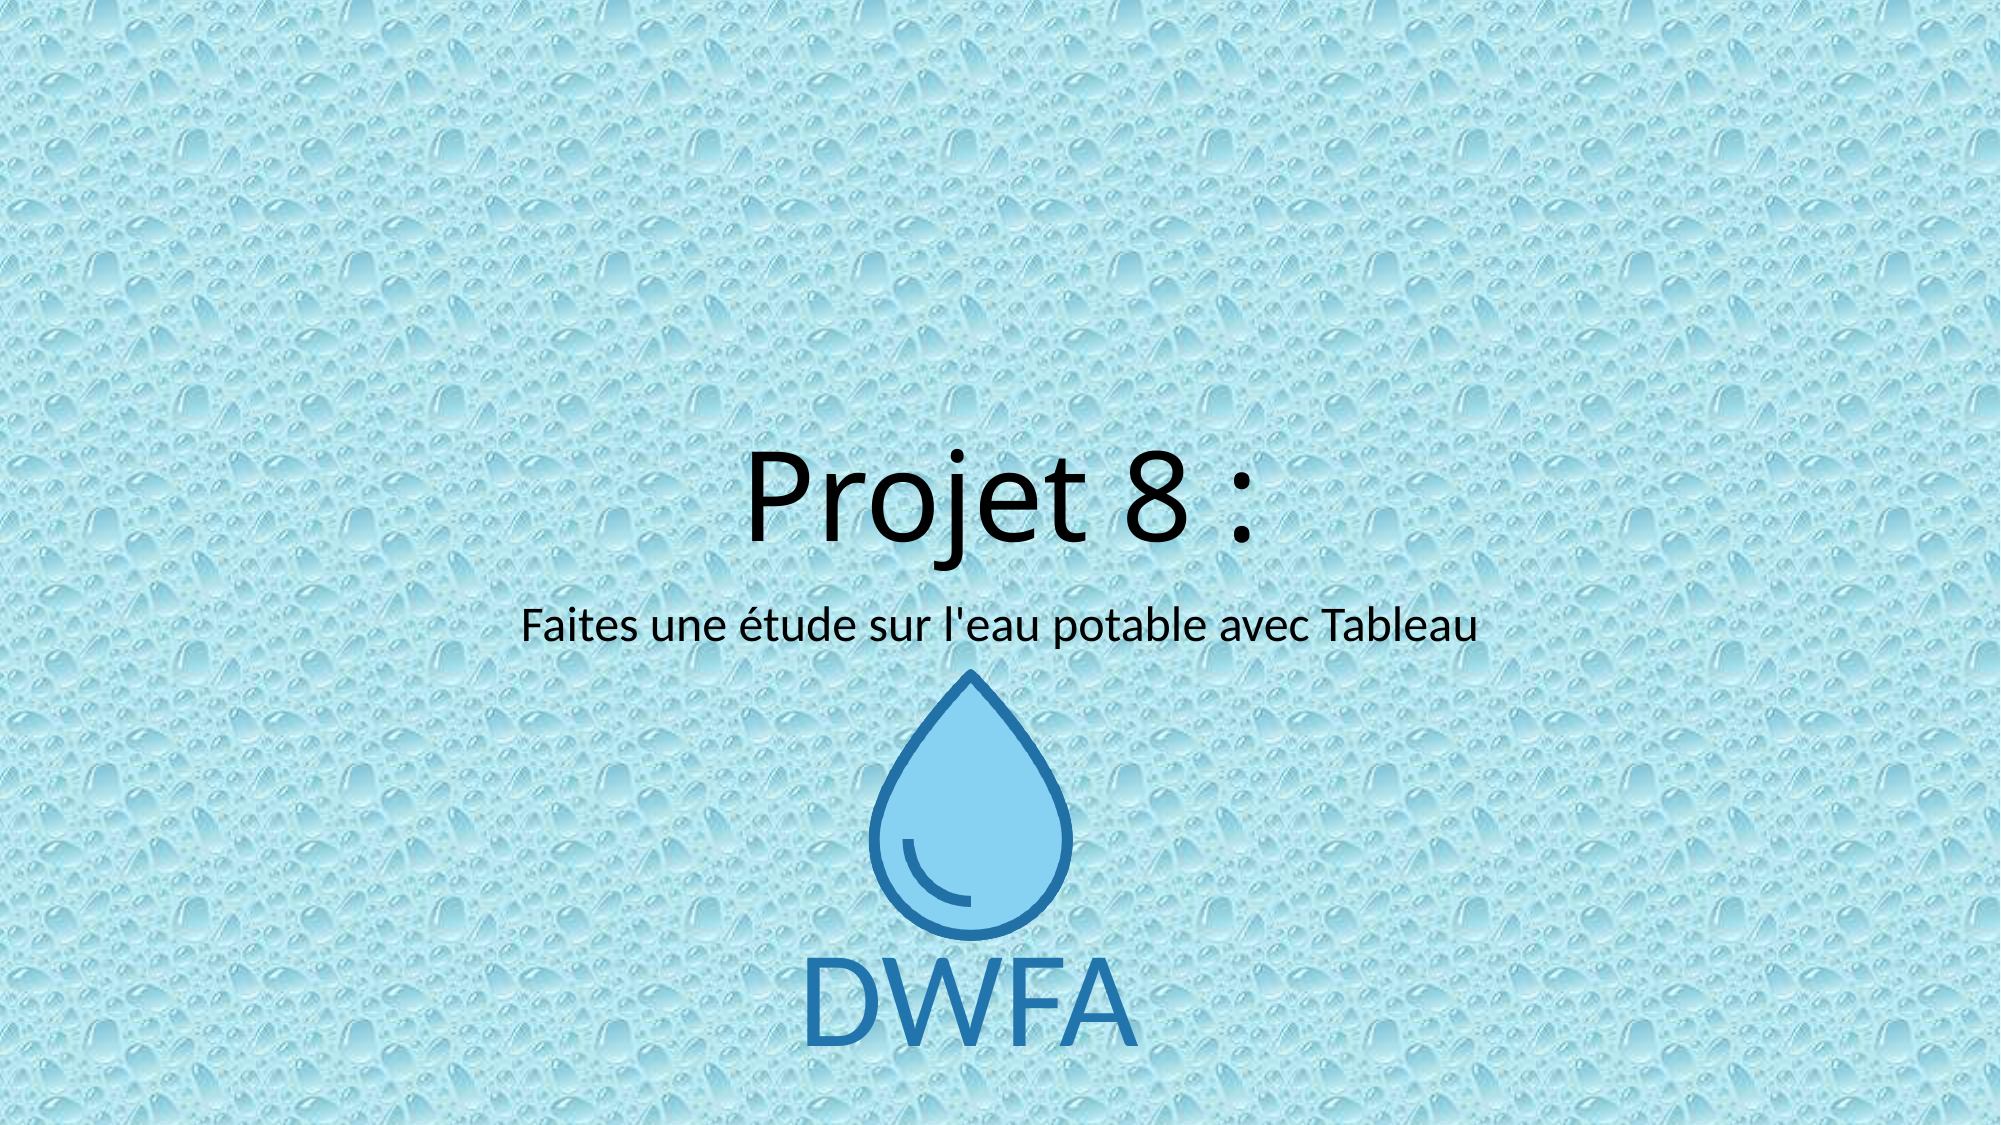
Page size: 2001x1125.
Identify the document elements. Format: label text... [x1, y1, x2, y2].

text_box DWFA [783, 901, 1184, 1082]
picture [0, 0, 2001, 1125]
title Projet 8 : [249, 184, 1750, 576]
subtitle Faites une étude sur l'eau potable avec Tableau [249, 590, 1750, 863]
